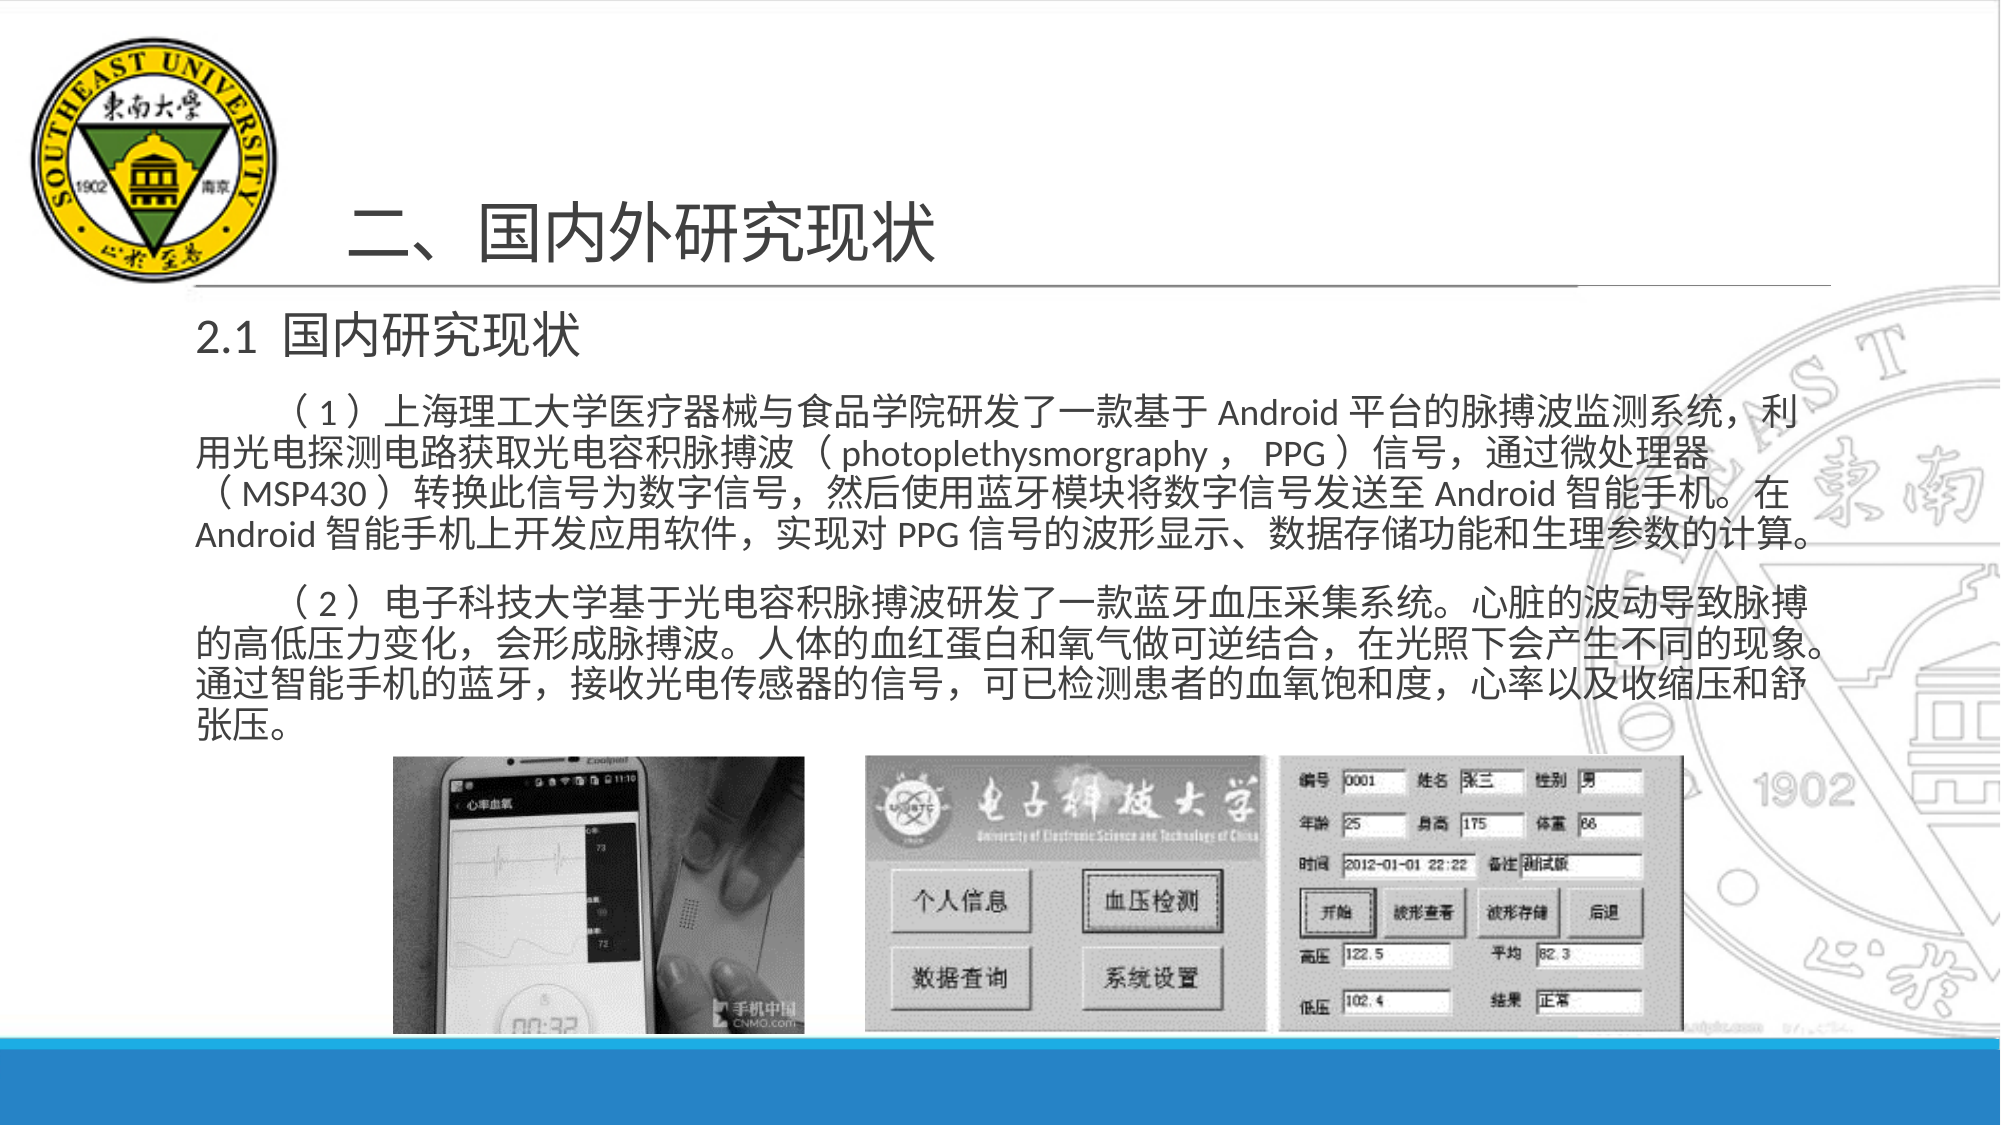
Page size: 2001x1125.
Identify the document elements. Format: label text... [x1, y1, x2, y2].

picture [0, 0, 2001, 1125]
title 二、国内外研究现状 [180, 47, 1830, 285]
list 2.1 国内研究现状 （1）上海理工大学医疗器械与食品学院研发了一款基于Android平台的脉搏波监测系统，利用光电探测电路获取光电容积脉搏波（photoplethysmorgraphy，PPG）信号，通过微处理器（MSP430）转换此信号为数字信号，然后使用蓝牙模块将数字信号发送至Android智能手机。在Android智能手机上开发应用软件，实现对PPG信号的波形显示、数据存储功能和生理参数的计算。 （2）电子科技大学基于光电容积脉搏波研发了一款蓝牙血压采集系统。心脏的波动导致脉搏的高低压力变化，会形成脉搏波。人体的血红蛋白和氧气做可逆结合，在光照下会产生不同的现象。通过智能手机的蓝牙，接收光电传感器的信号，可已检测患者的血氧饱和度，心率以及收缩压和舒张压。 [180, 302, 1830, 963]
